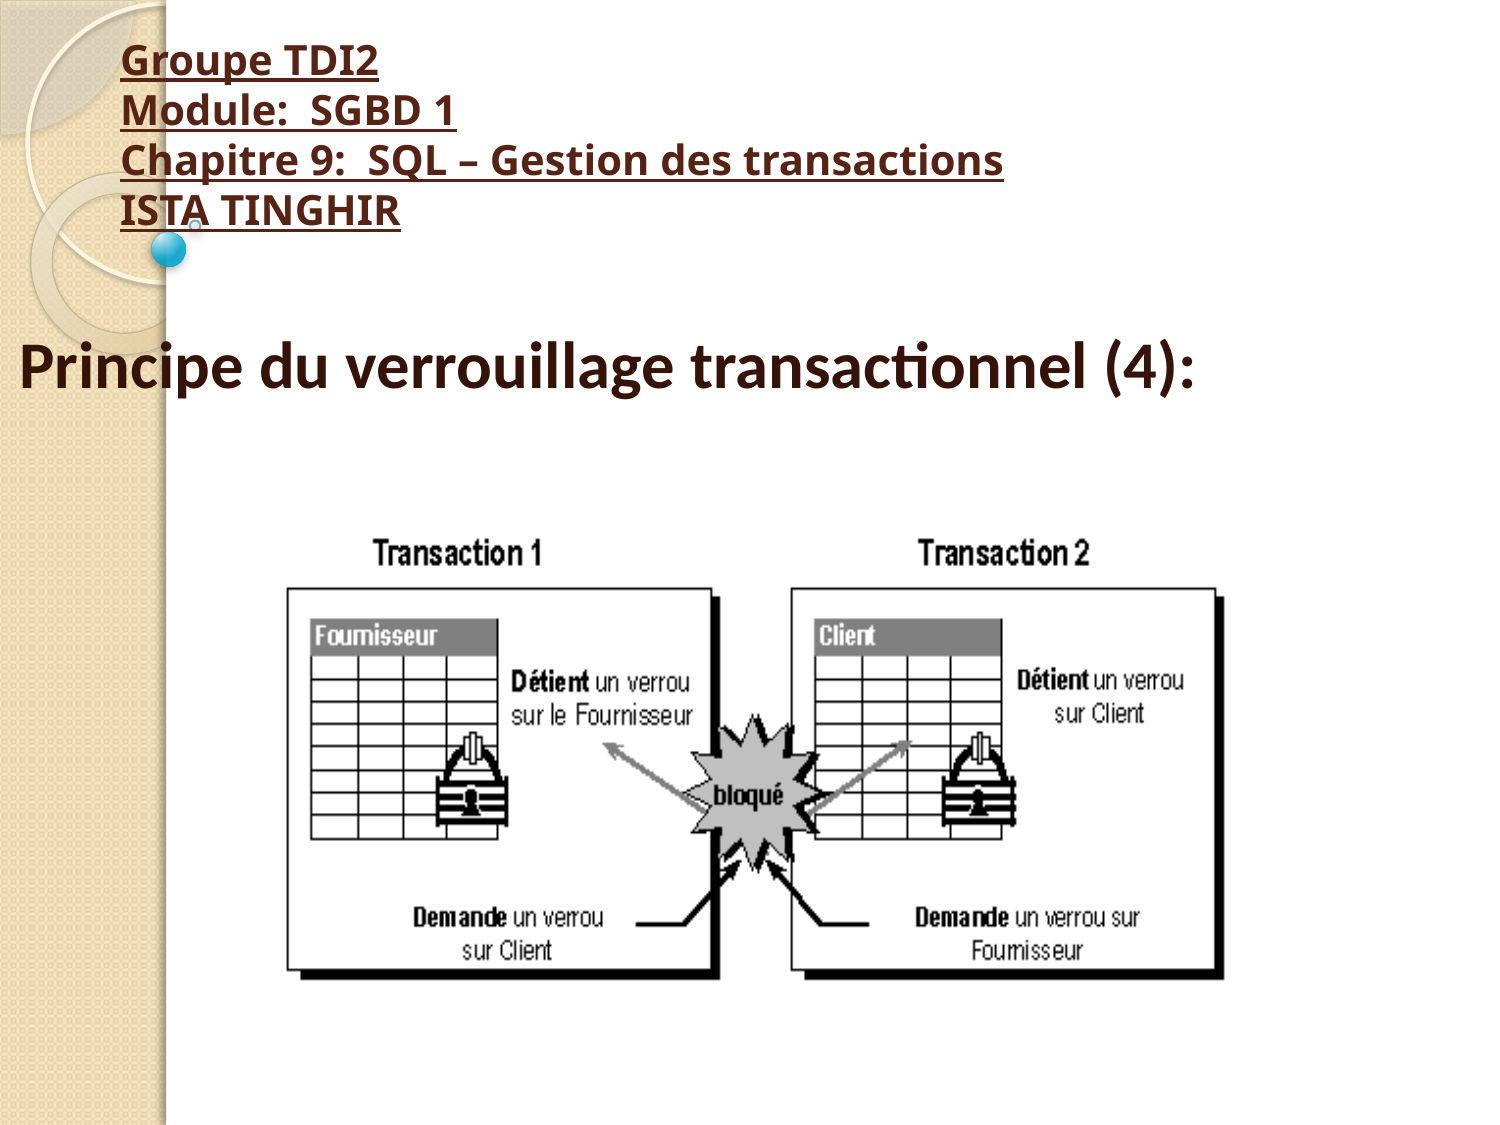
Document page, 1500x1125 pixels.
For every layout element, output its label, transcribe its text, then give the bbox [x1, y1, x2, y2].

picture [245, 515, 1255, 997]
subtitle Principe du verrouillage transactionnel (4): [0, 269, 1500, 1125]
title Groupe TDI2 Module: SGBD 1 Chapitre 9: SQL – Gestion des transactions ISTA TINGHIR [105, 0, 1381, 242]
